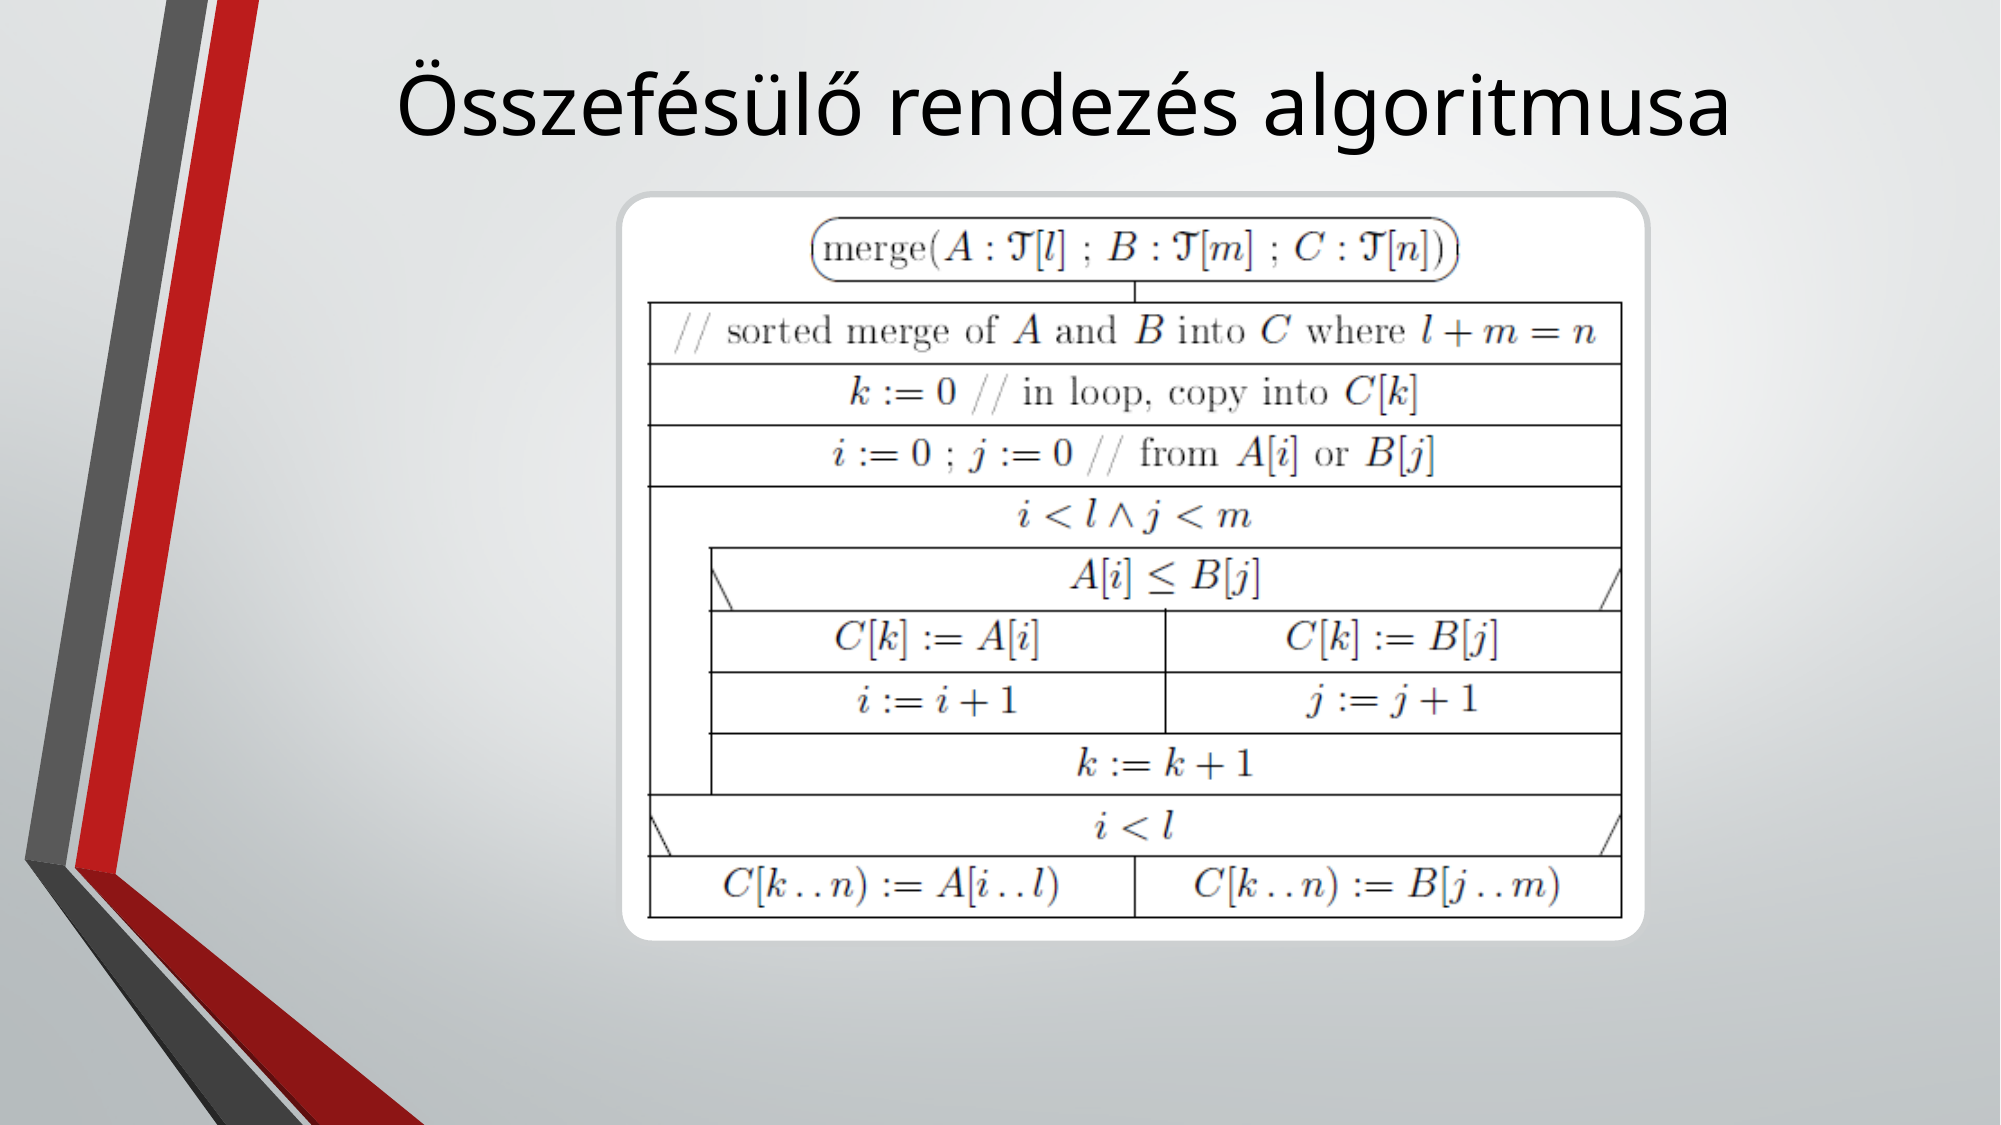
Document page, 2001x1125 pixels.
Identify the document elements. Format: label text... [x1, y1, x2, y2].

picture [618, 194, 1648, 944]
title Összefésülő rendezés algoritmusa [243, 32, 1887, 172]
